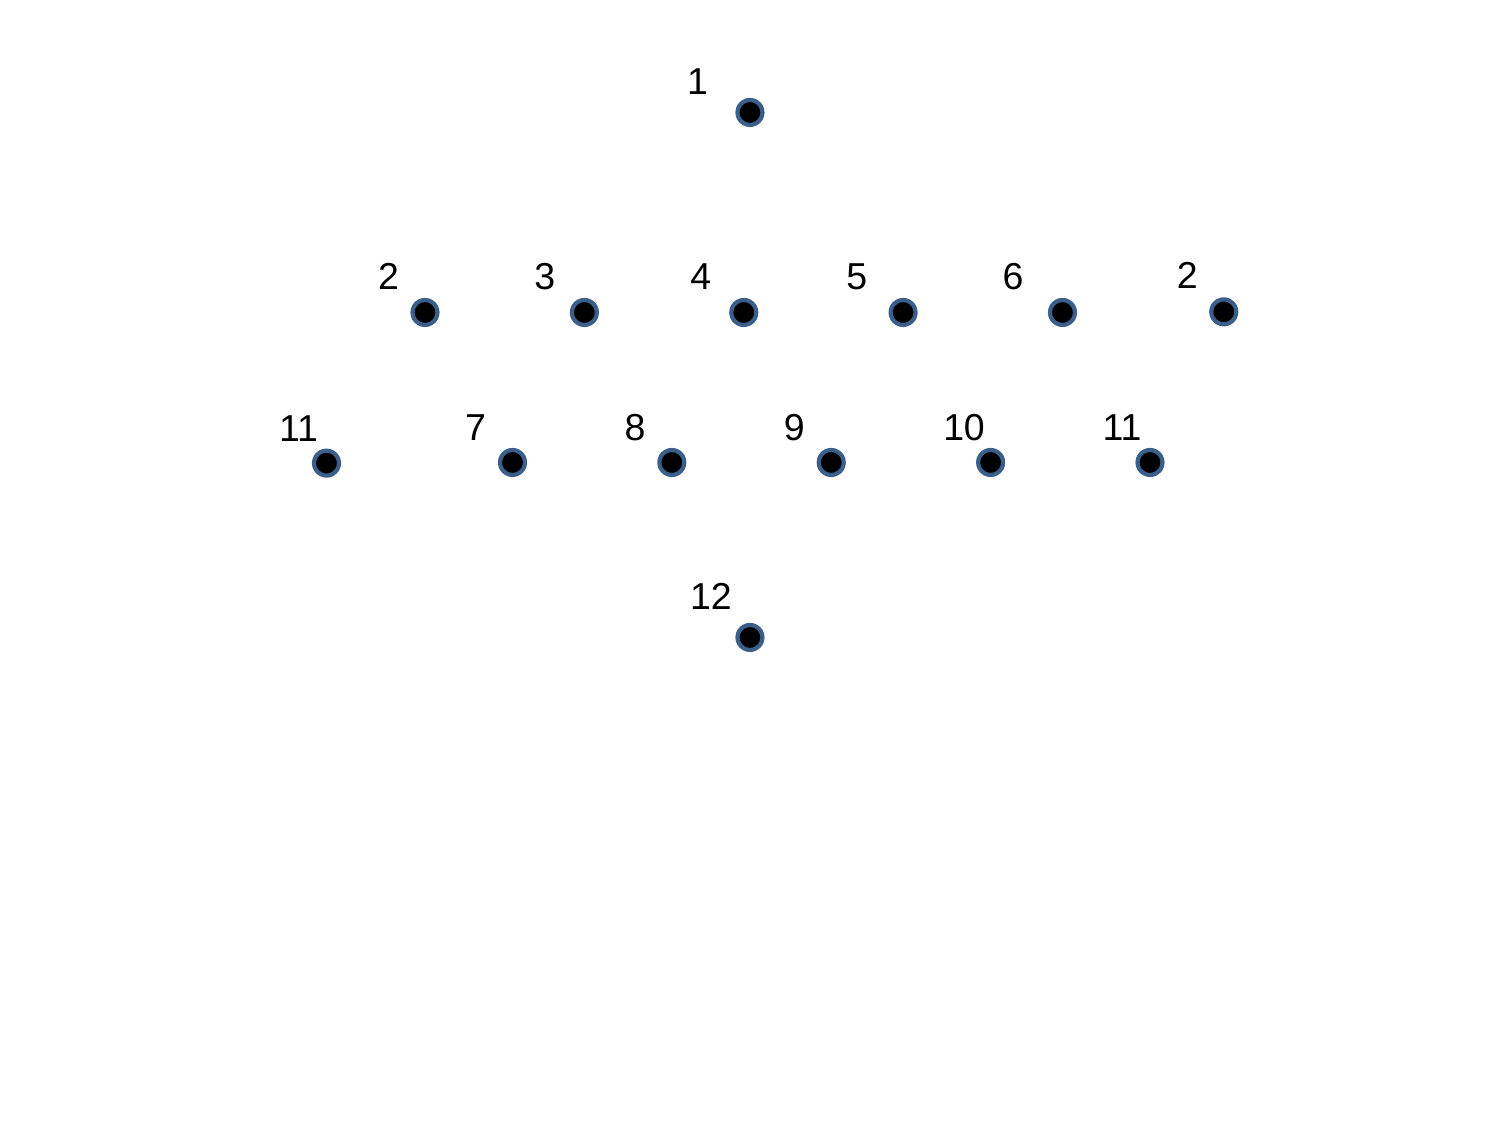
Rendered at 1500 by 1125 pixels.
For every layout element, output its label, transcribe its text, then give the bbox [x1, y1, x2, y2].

text_box [410, 297, 440, 328]
text_box [816, 447, 846, 478]
text_box [1209, 297, 1239, 327]
text_box 6 [987, 244, 1039, 305]
text_box 12 [675, 564, 747, 625]
text_box [976, 451, 1006, 478]
text_box [735, 622, 765, 653]
text_box [497, 447, 528, 478]
text_box [1047, 297, 1078, 328]
text_box 5 [831, 244, 883, 305]
text_box 4 [675, 244, 727, 305]
text_box [888, 297, 918, 328]
text_box 1 [672, 49, 723, 110]
text_box [657, 447, 687, 478]
text_box 11 [264, 396, 334, 456]
text_box [735, 97, 765, 128]
text_box 3 [519, 244, 571, 305]
text_box [729, 297, 759, 328]
text_box 10 [928, 395, 1000, 456]
text_box 9 [769, 395, 820, 456]
text_box [311, 450, 342, 478]
text_box 7 [450, 395, 501, 456]
text_box 8 [609, 395, 661, 456]
text_box [1135, 449, 1165, 478]
text_box [569, 297, 599, 328]
text_box 2 [1162, 244, 1213, 304]
text_box 11 [1087, 395, 1157, 456]
text_box 2 [363, 244, 414, 305]
